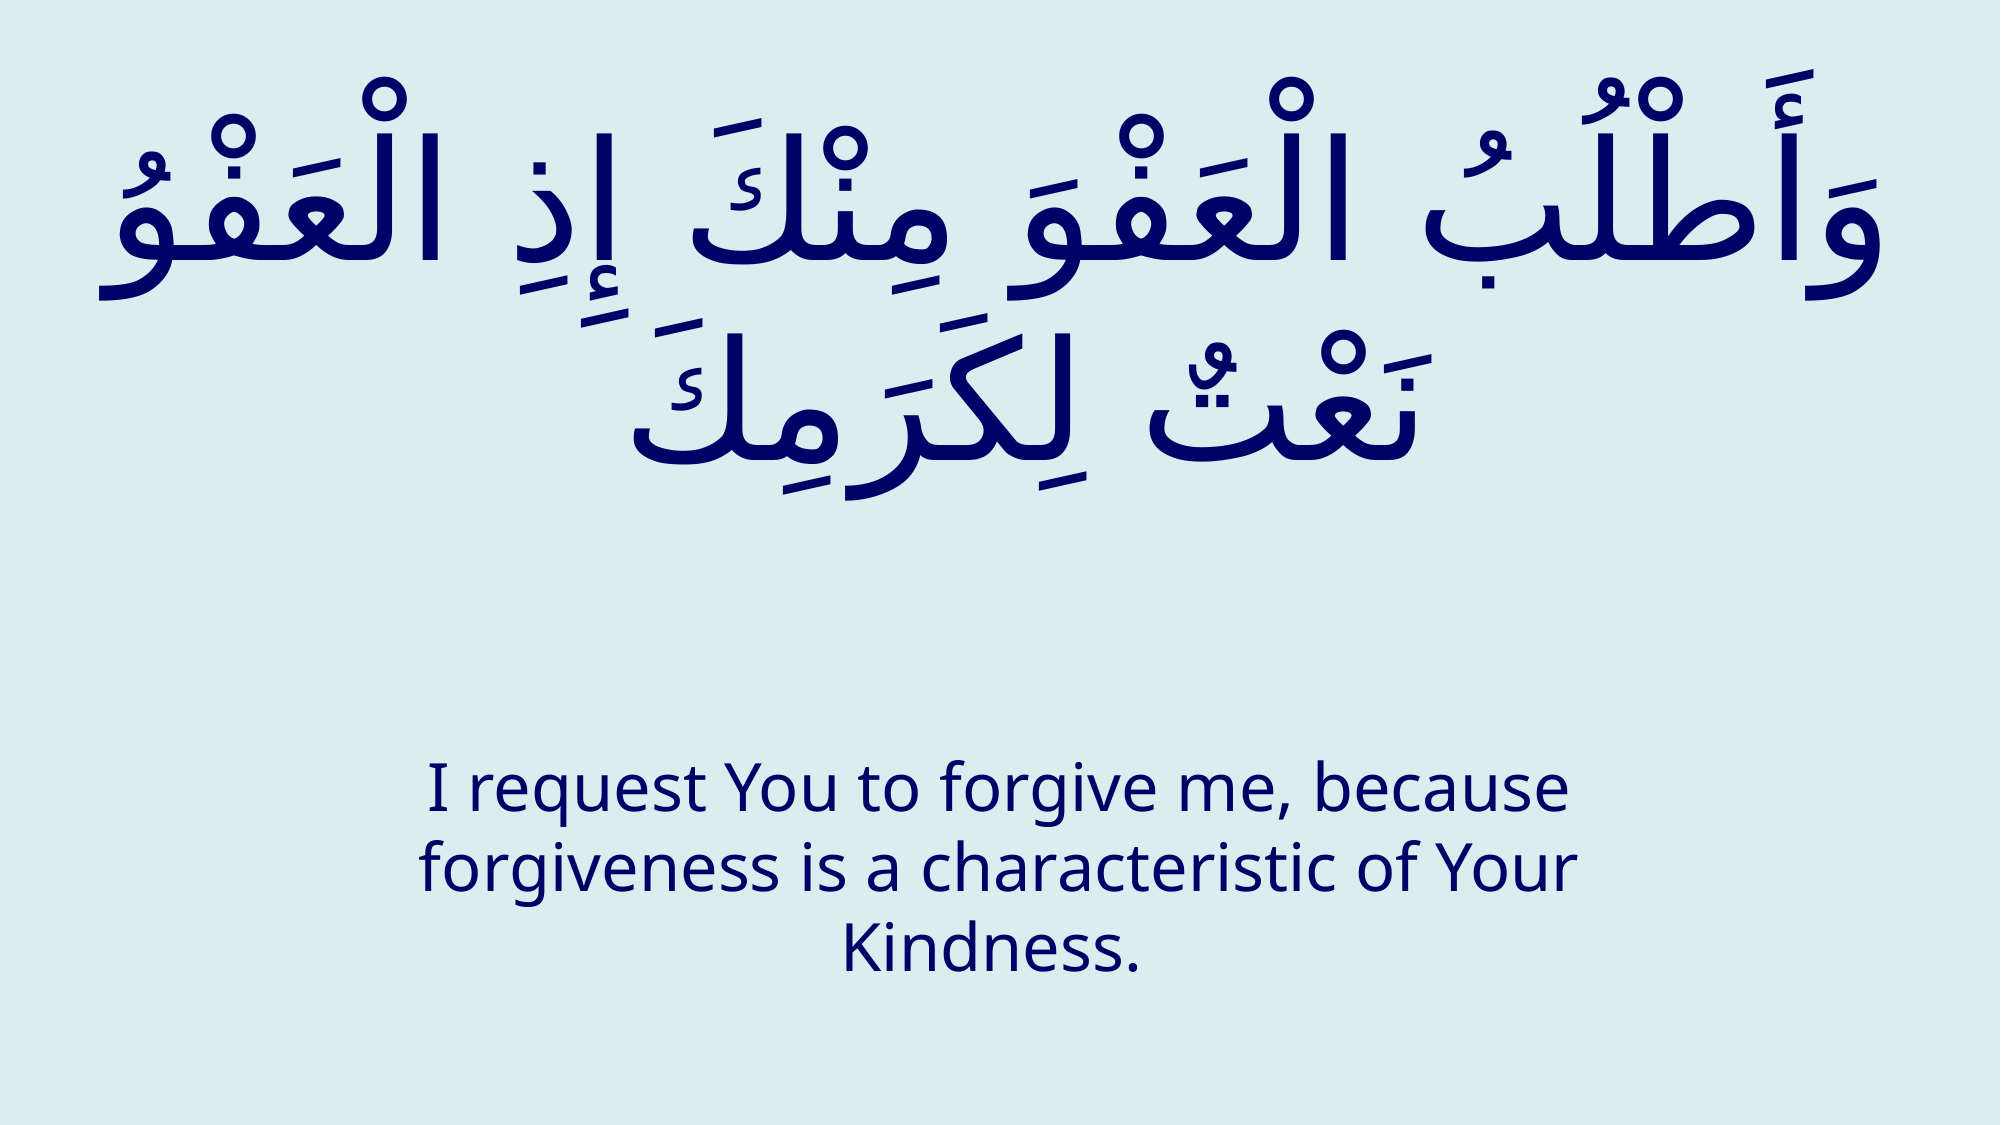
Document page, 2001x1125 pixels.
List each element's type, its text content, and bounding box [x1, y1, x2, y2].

list I request You to forgive me, because forgiveness is a characteristic of Your Kindness. [356, 737, 1644, 1125]
title وَأَطْلُبُ الْعَفْوَ مِنْكَ إِذِ الْعَفْوُ نَعْتٌ لِكَرَمِكَ [0, 200, 2000, 388]
